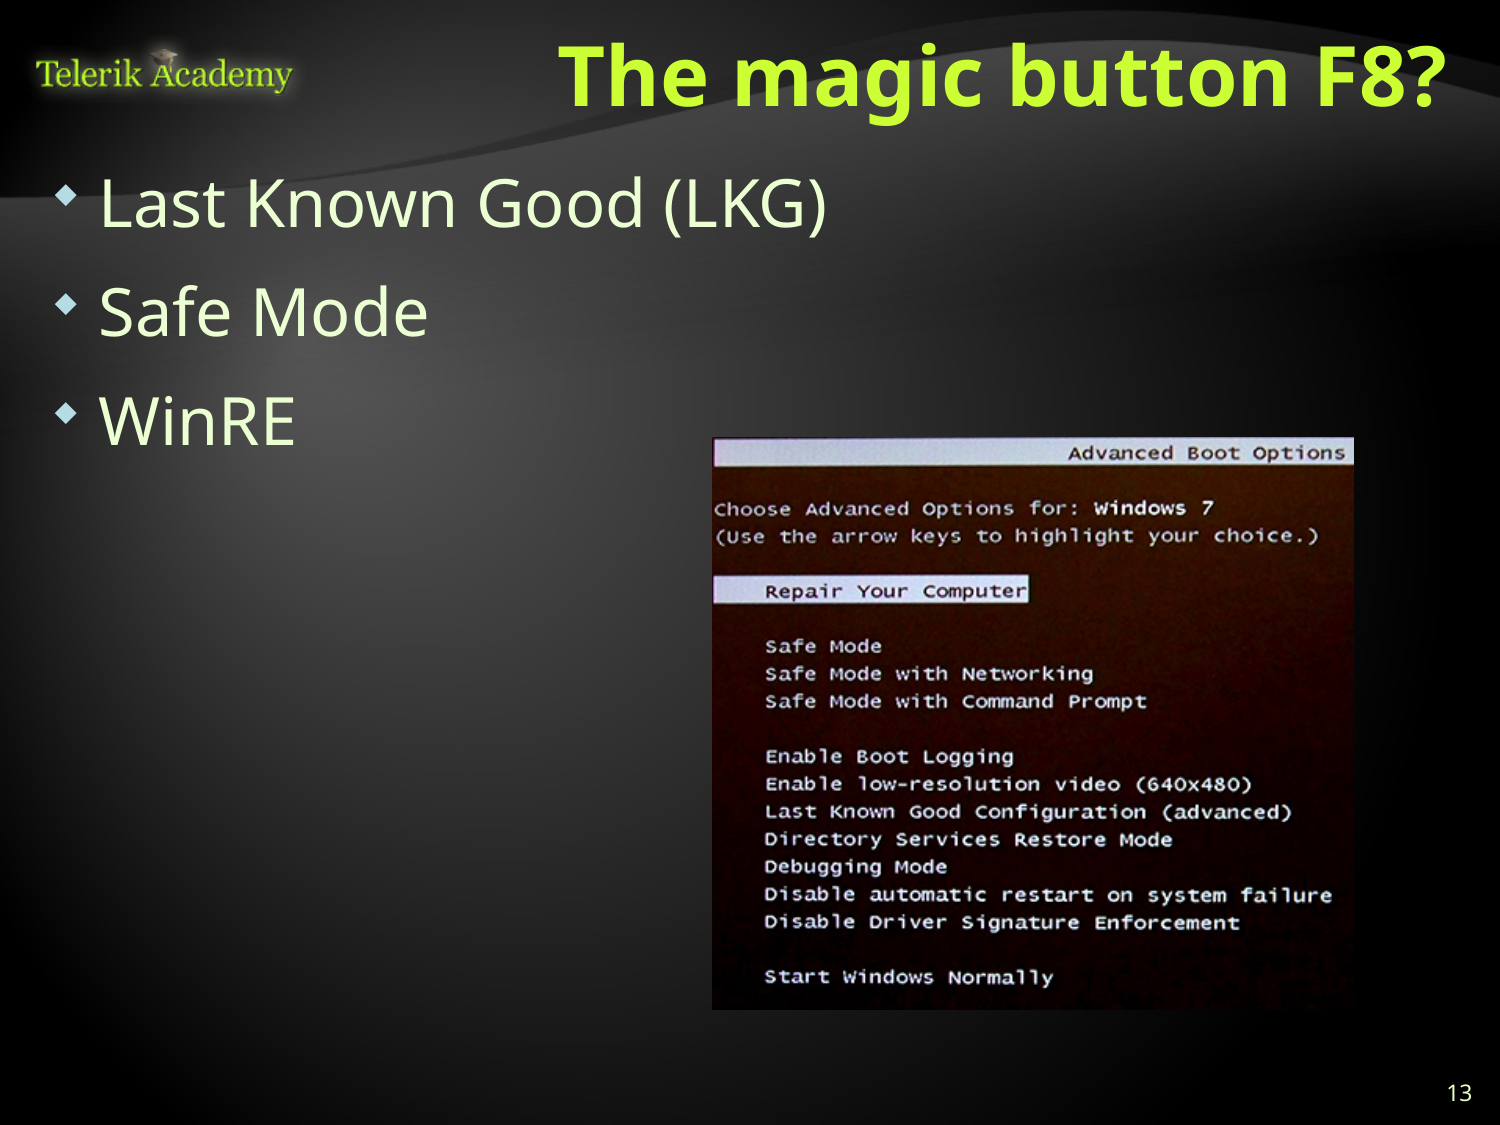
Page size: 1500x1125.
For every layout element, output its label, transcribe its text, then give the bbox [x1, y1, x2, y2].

picture [0, 0, 1500, 1125]
slide_number 13 [1412, 1074, 1488, 1113]
list Last Known Good (LKG) Safe Mode WinRE [37, 149, 1463, 1100]
title The magic button F8? [300, 12, 1463, 149]
